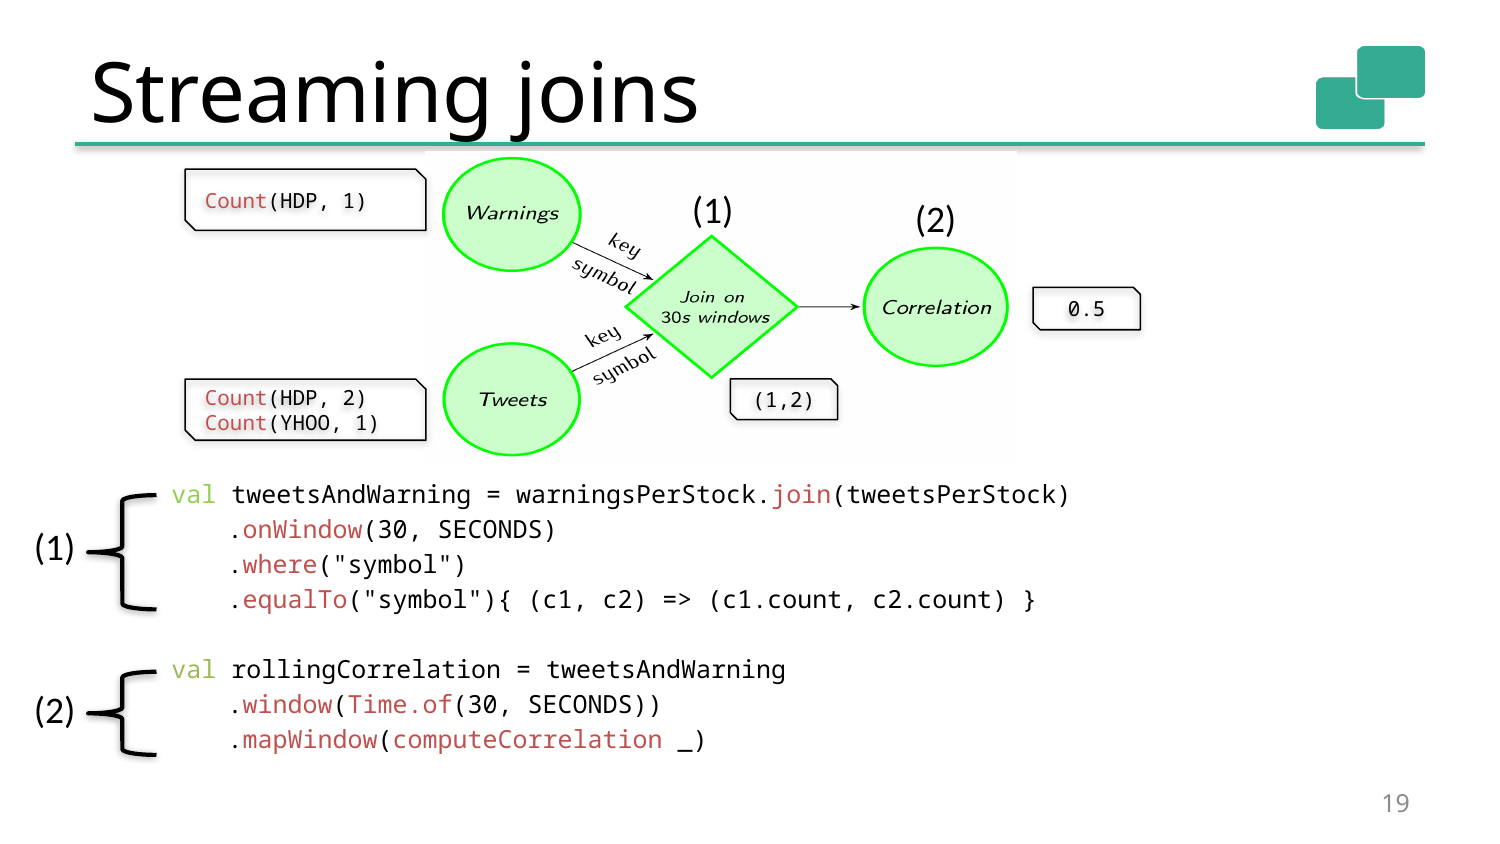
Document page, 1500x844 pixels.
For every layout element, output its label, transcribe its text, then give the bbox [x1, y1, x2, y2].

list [425, 151, 1018, 465]
text_box [86, 669, 157, 757]
text_box (1) [19, 515, 115, 576]
text_box [86, 493, 157, 612]
title Streaming joins [75, 33, 1425, 145]
text_box (2) [19, 678, 116, 739]
list val tweetsAndWarning = warningsPerStock.join(tweetsPerStock) .onWindow(30, SECONDS) .where("symbol") .equalTo("symbol"){ (c1, c2) => (c1.count, c2.count) } val rollingCorrelation = tweetsAndWarning .window(Time.of(30, SECONDS)) .mapWindow(computeCorrelation _) [156, 470, 1344, 789]
slide_number 19 [1074, 782, 1425, 827]
text_box Count(HDP, 2) Count(YHOO, 1) [184, 378, 420, 442]
text_box 0.5 [1032, 286, 1142, 331]
text_box Count(HDP, 1) [184, 168, 420, 232]
